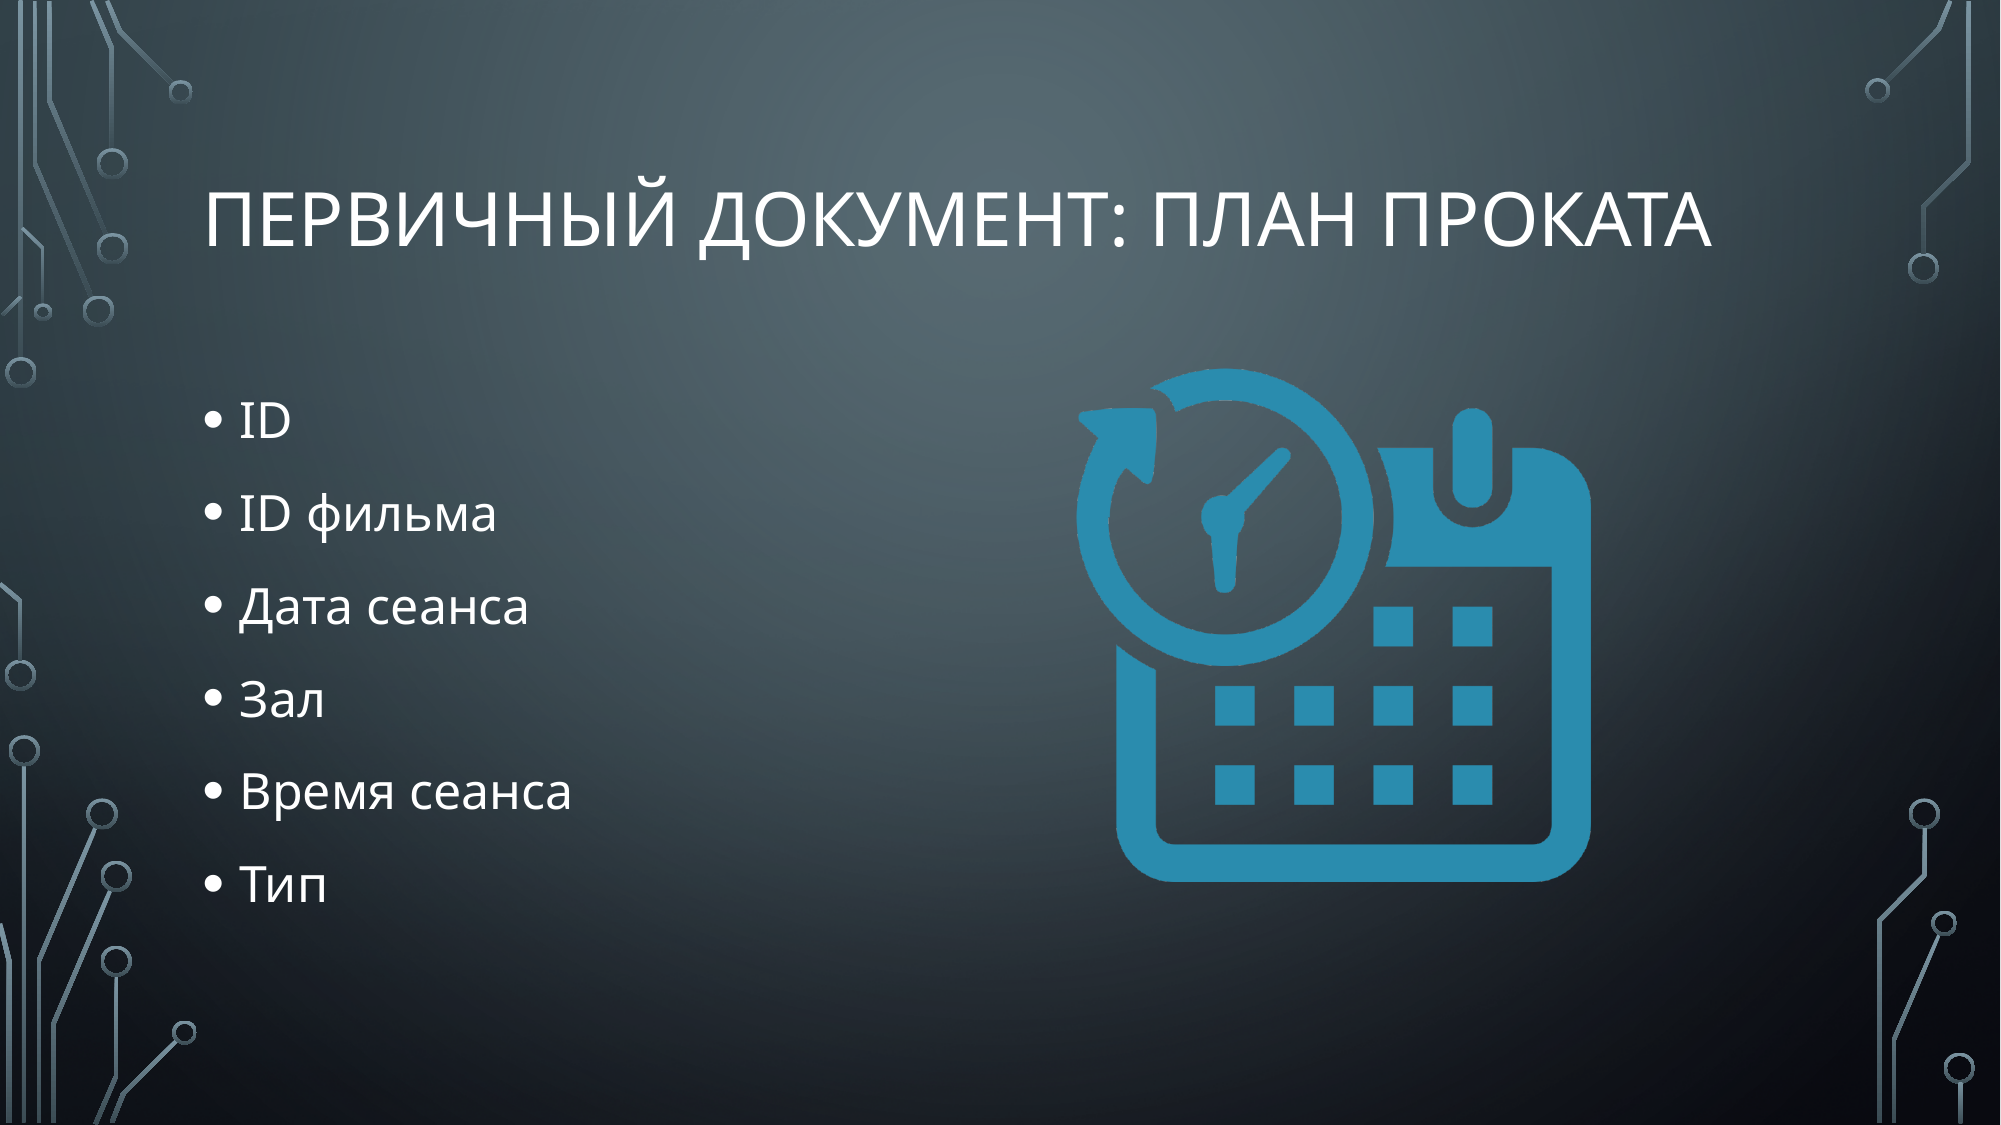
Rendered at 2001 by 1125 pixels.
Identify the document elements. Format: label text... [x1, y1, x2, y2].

title Первичный документ: план проката [187, 101, 1813, 344]
picture [1076, 368, 1591, 882]
list ID ID фильма Дата сеанса Зал Время сеанса Тип [187, 369, 741, 950]
